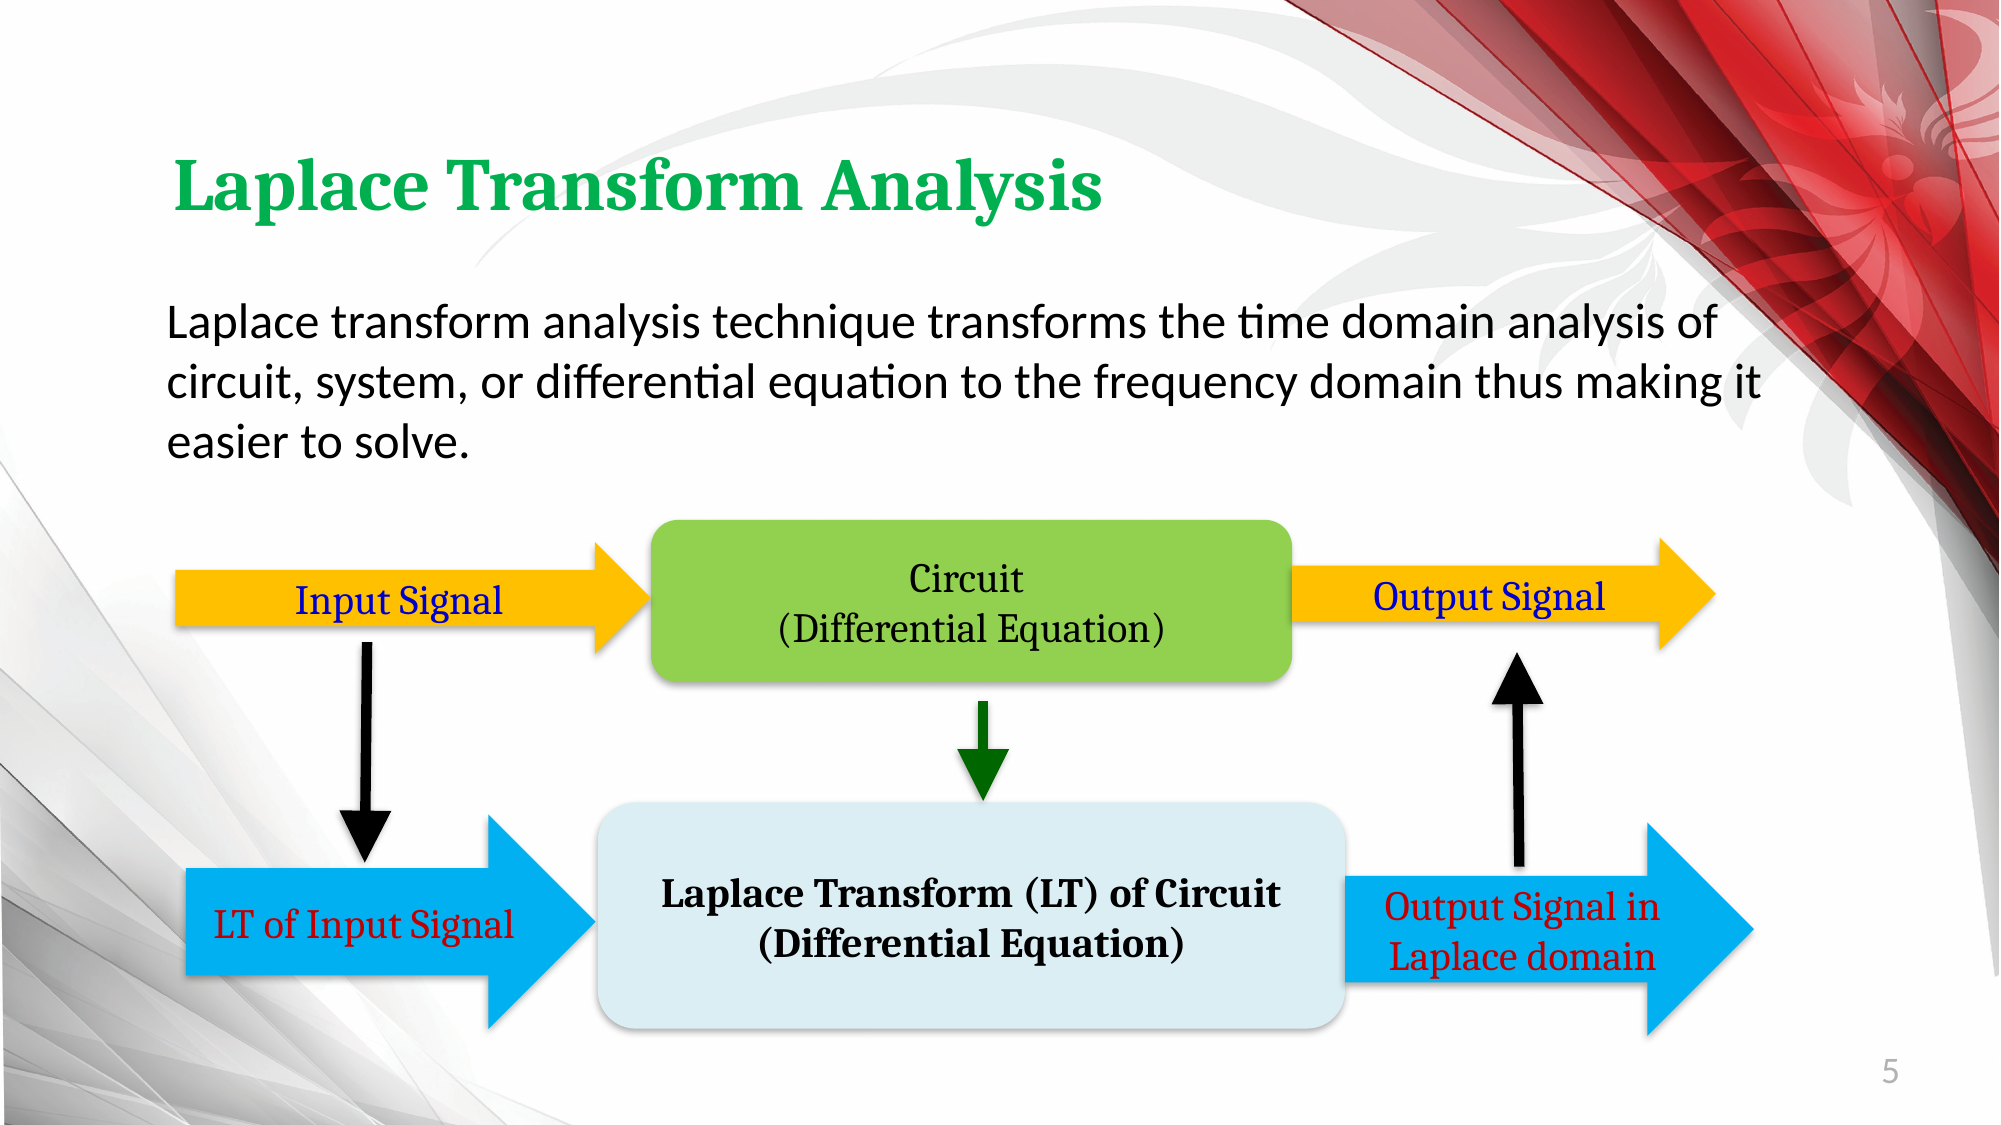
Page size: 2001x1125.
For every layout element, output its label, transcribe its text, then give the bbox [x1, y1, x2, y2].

picture [0, 0, 1999, 1125]
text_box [175, 519, 1755, 1037]
text_box Laplace transform analysis technique transforms the time domain analysis of circuit, system, or differential equation to the frequency domain thus making it easier to solve. [141, 290, 1802, 468]
slide_number 5 [1440, 1046, 1900, 1092]
text_box Laplace Transform Analysis [158, 128, 1119, 233]
